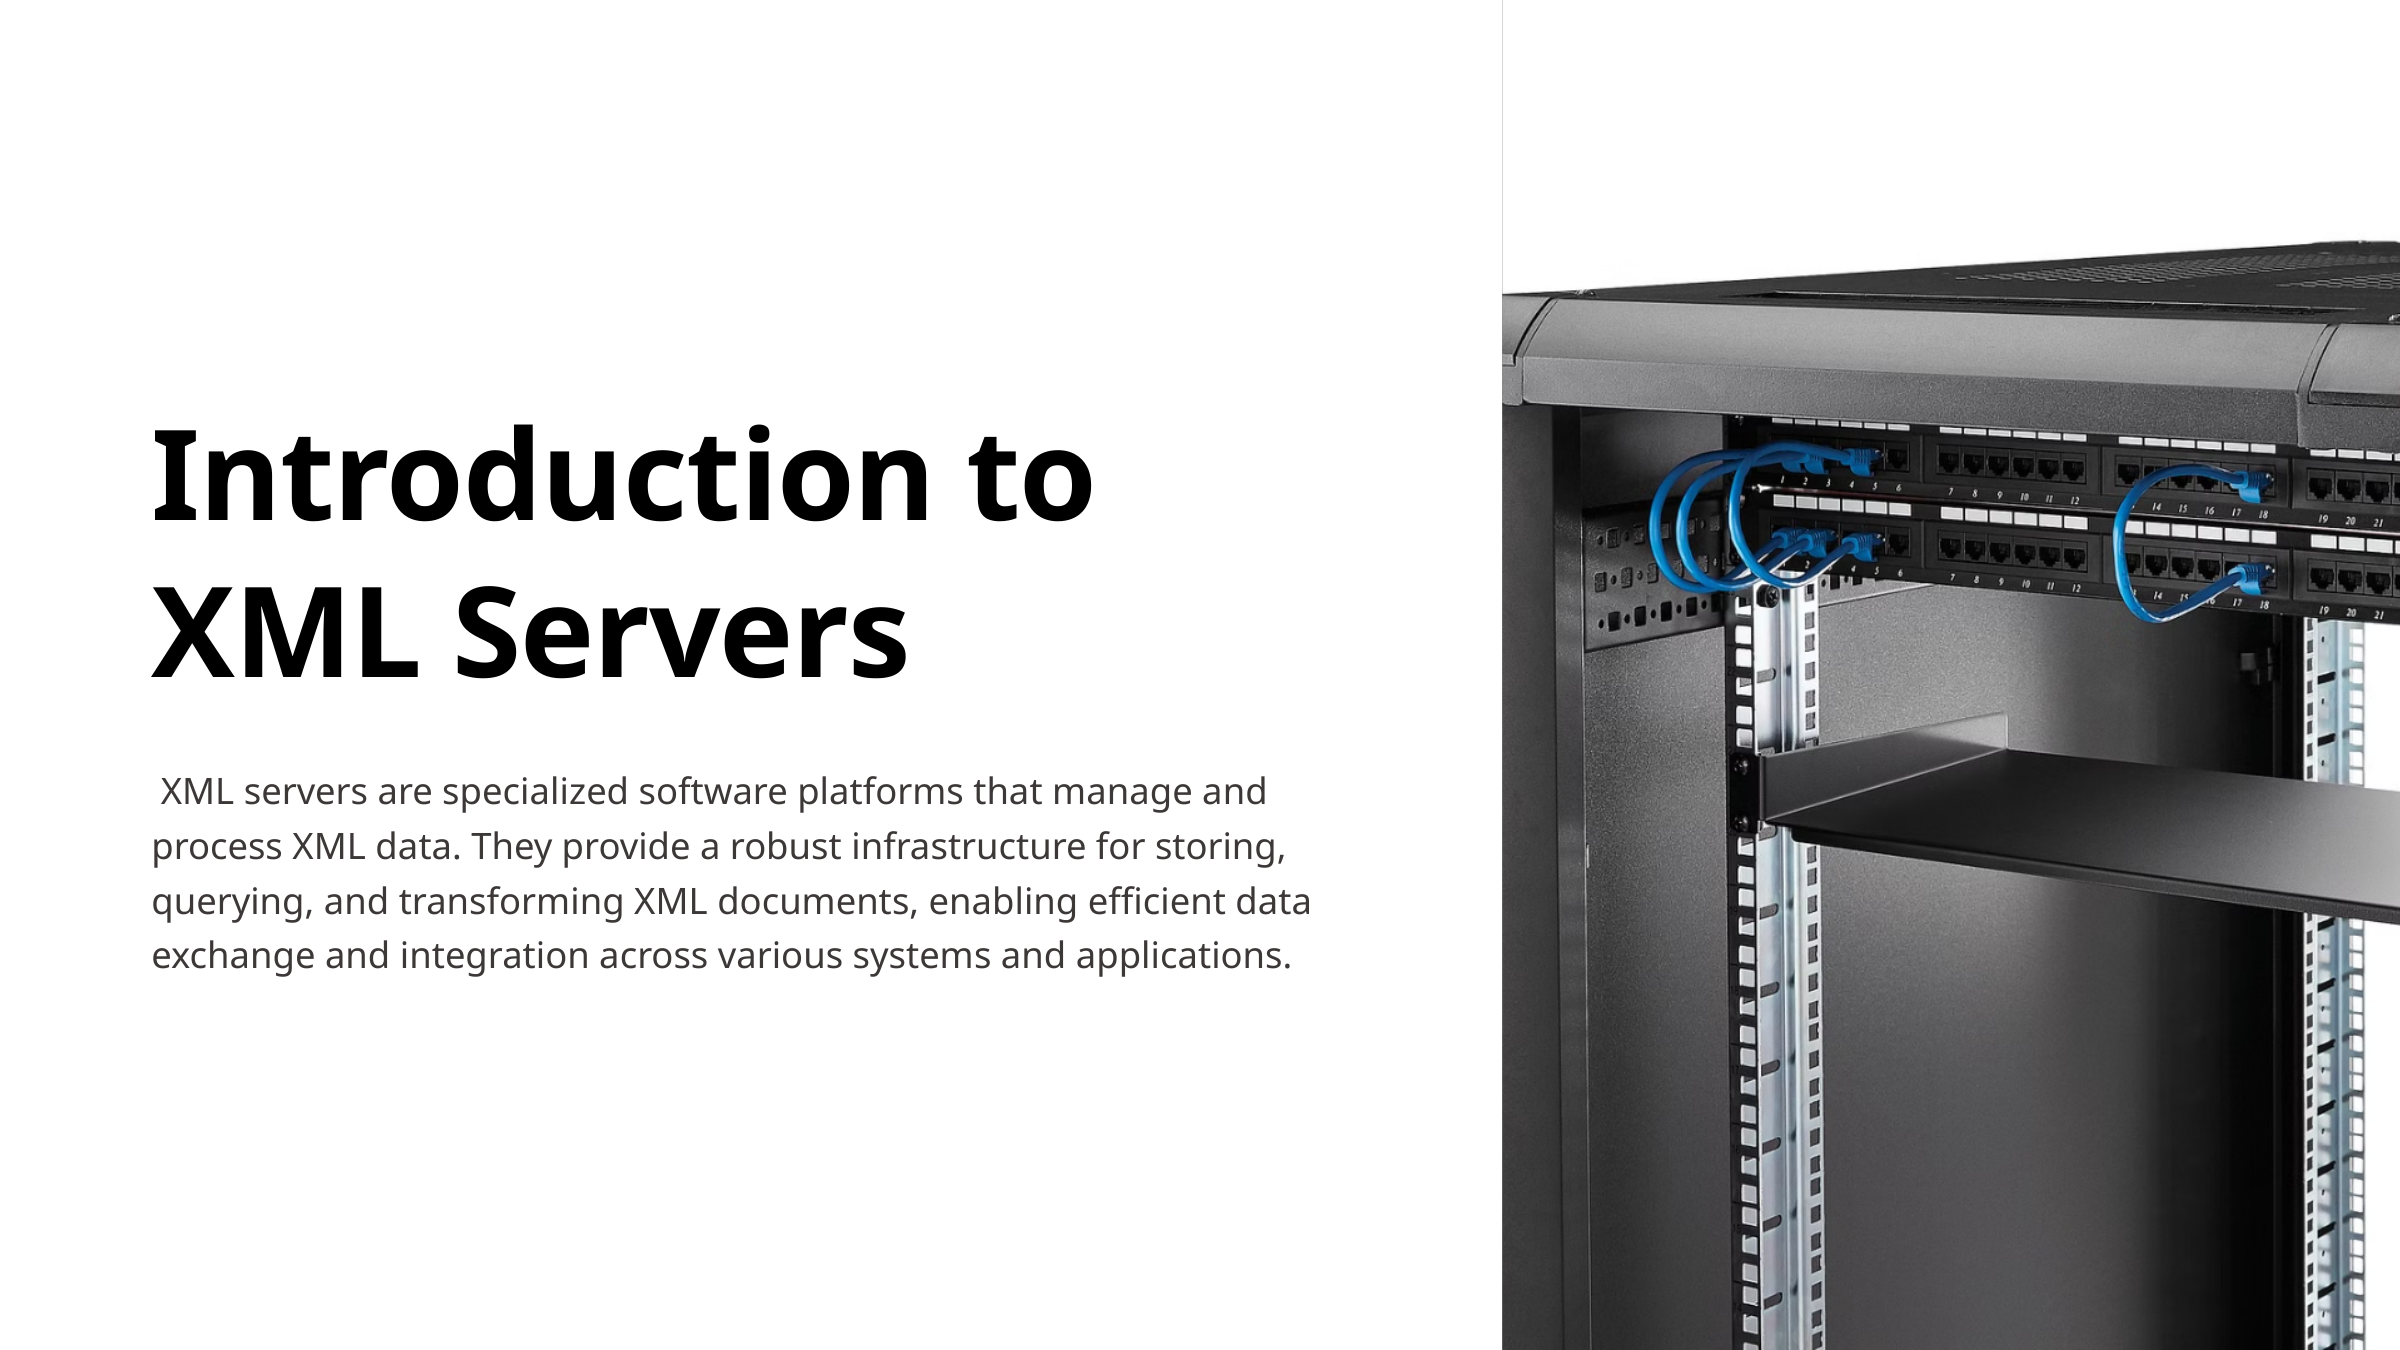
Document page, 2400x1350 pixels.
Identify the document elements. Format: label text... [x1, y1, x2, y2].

text_box [0, 0, 1501, 1350]
text_box XML servers are specialized software platforms that manage and process XML data. They provide a robust infrastructure for storing, querying, and transforming XML documents, enabling efficient data exchange and integration across various systems and applications. [136, 750, 1364, 969]
picture [1501, 0, 2400, 1350]
text_box Introduction to XML Servers [136, 381, 1364, 696]
